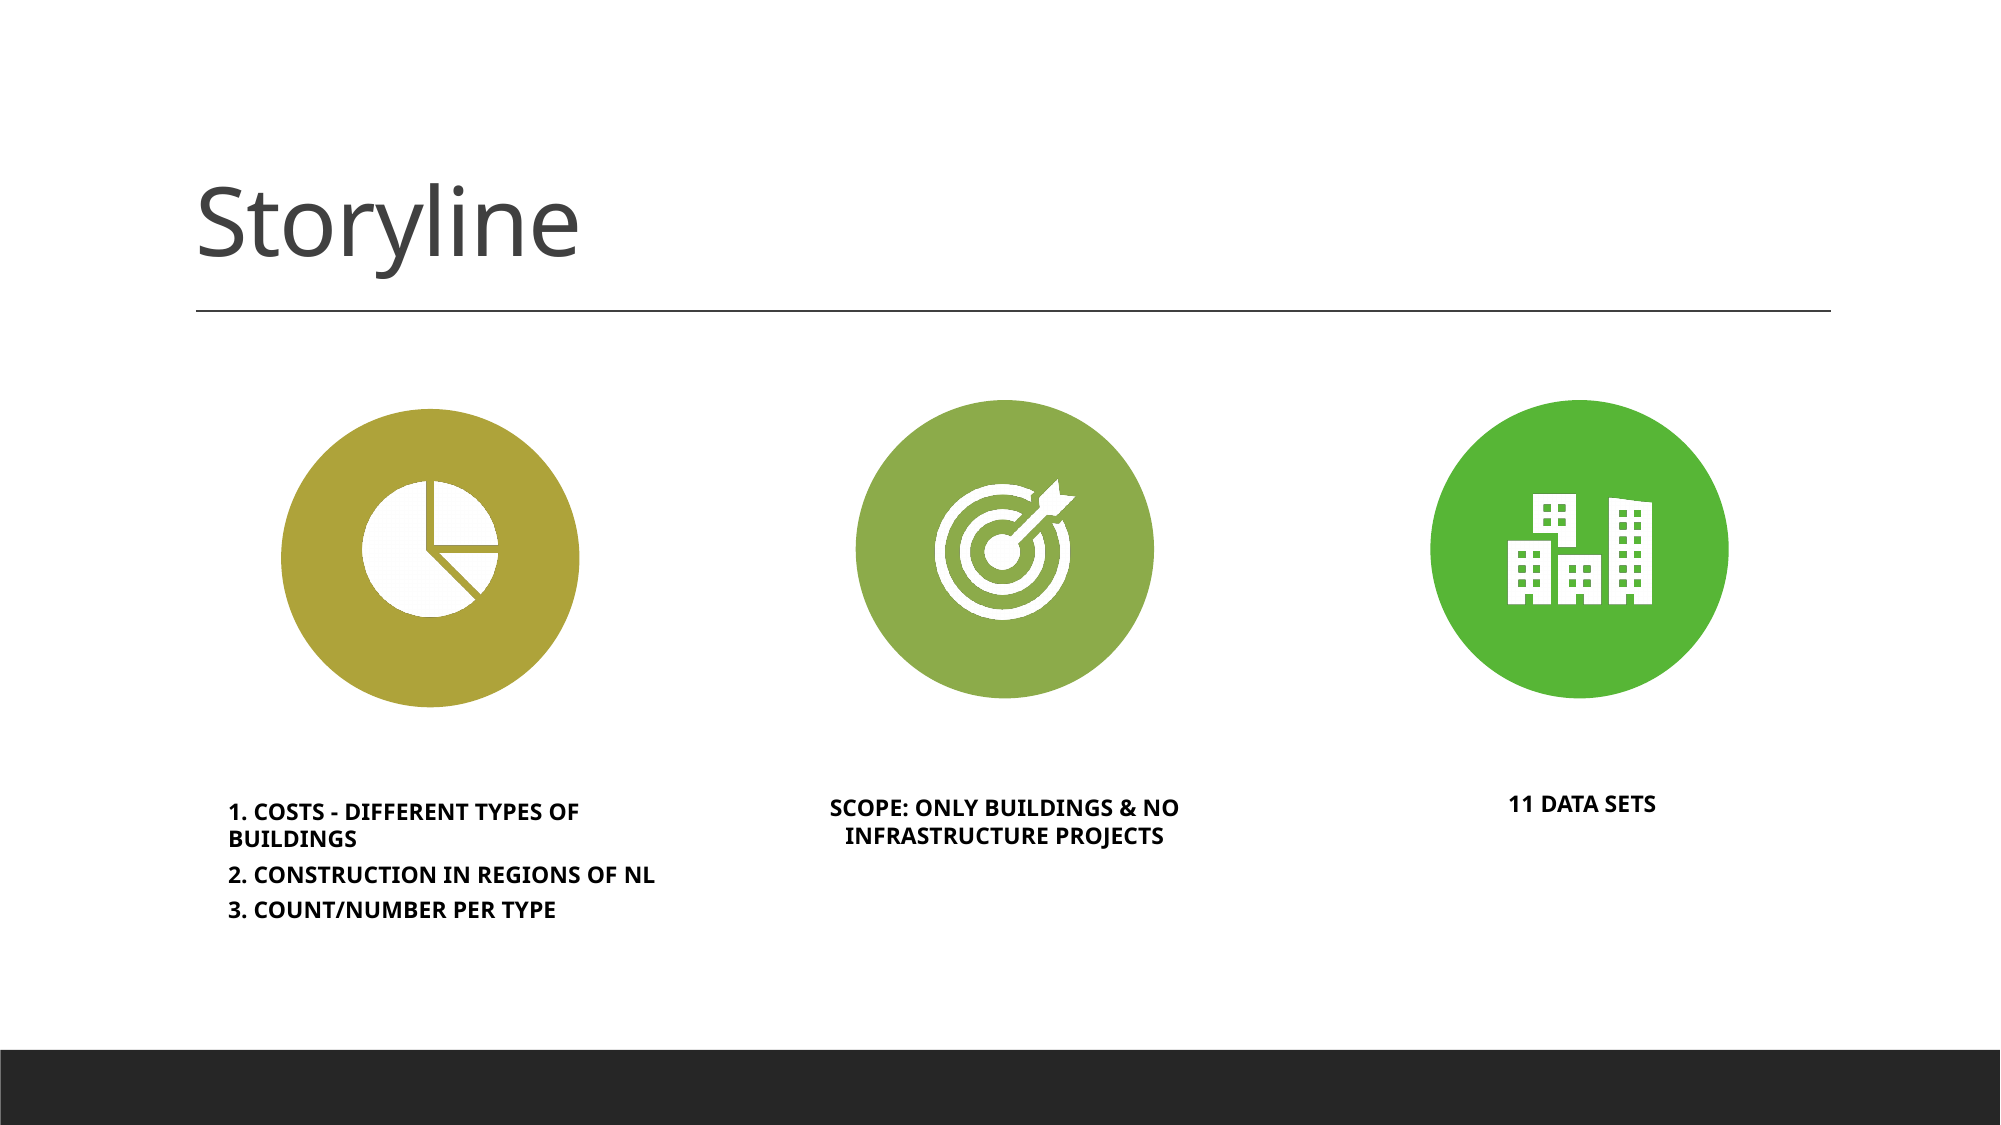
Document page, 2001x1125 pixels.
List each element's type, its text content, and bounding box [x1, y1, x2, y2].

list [179, 343, 1831, 966]
title Storyline [180, 47, 1830, 285]
